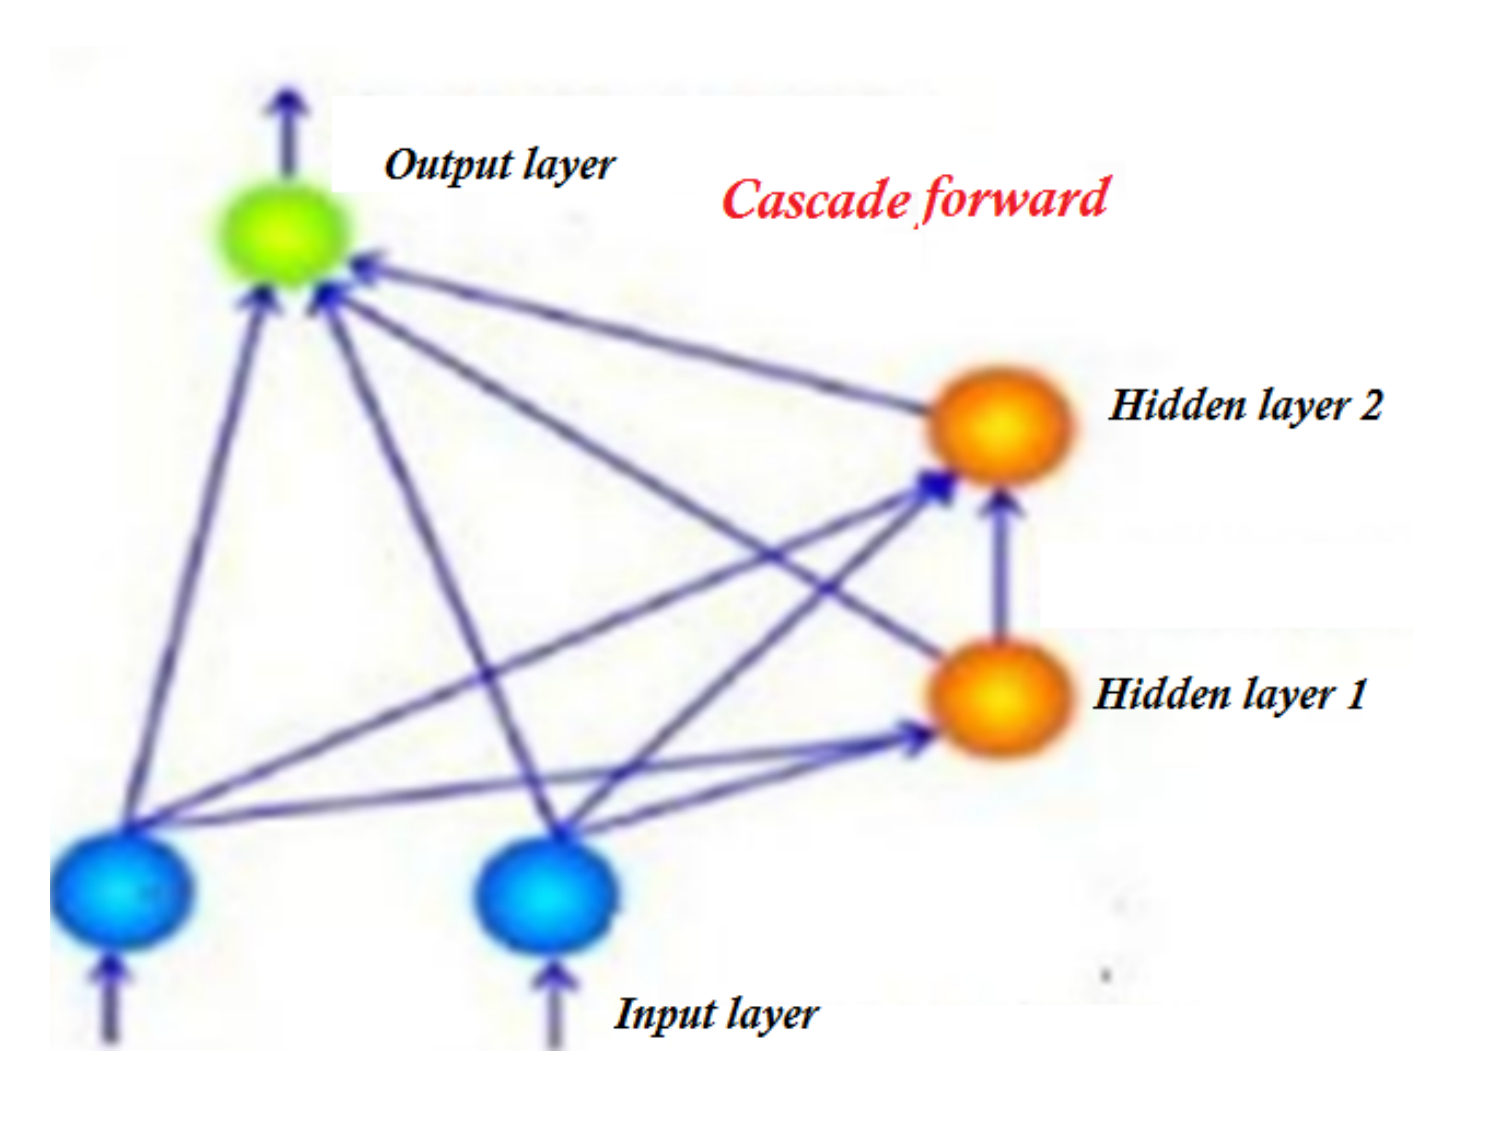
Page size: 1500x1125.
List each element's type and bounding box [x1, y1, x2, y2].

picture [49, 46, 1413, 1051]
